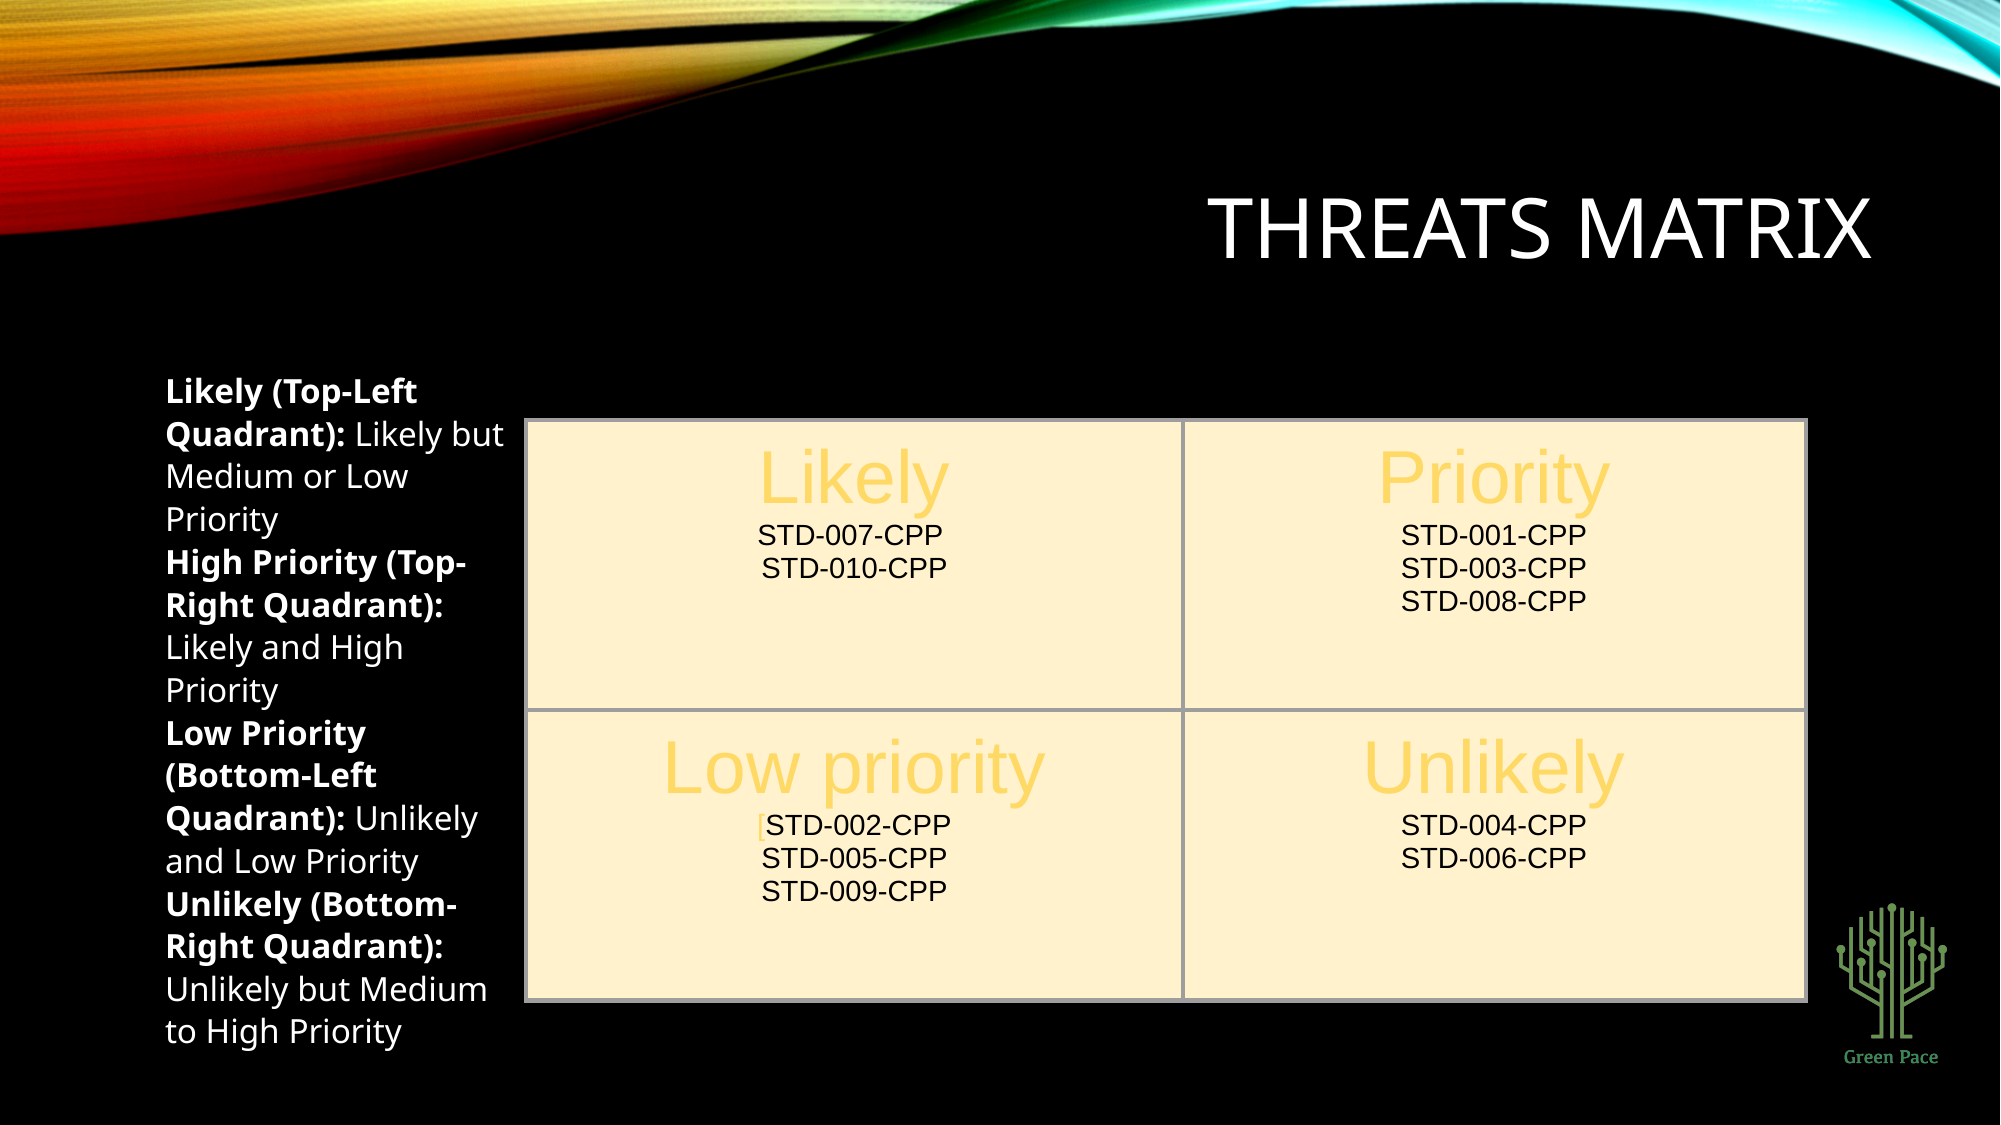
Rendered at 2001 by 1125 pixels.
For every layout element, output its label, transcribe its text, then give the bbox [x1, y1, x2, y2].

table_cell Low priority [STD-002-CPP STD-005-CPP STD-009-CPP [528, 712, 1181, 998]
picture [1817, 892, 1964, 1082]
title THREATS MATRIX [474, 125, 1888, 338]
list Likely (Top-Left Quadrant): Likely but Medium or Low Priority High Priority (Top-Right Quadrant): Likely and High Priority Low Priority (Bottom-Left Quadrant): Unlikely and Low Priority Unlikely (Bottom-Right Quadrant): Unlikely but Medium to High Priority [112, 360, 521, 1021]
table_header Likely STD-007-CPP STD-010-CPP [528, 422, 1181, 708]
table_header Priority STD-001-CPP STD-003-CPP STD-008-CPP [1185, 422, 1804, 708]
picture [0, 0, 2000, 237]
table_cell Unlikely STD-004-CPP STD-006-CPP [1185, 712, 1804, 998]
